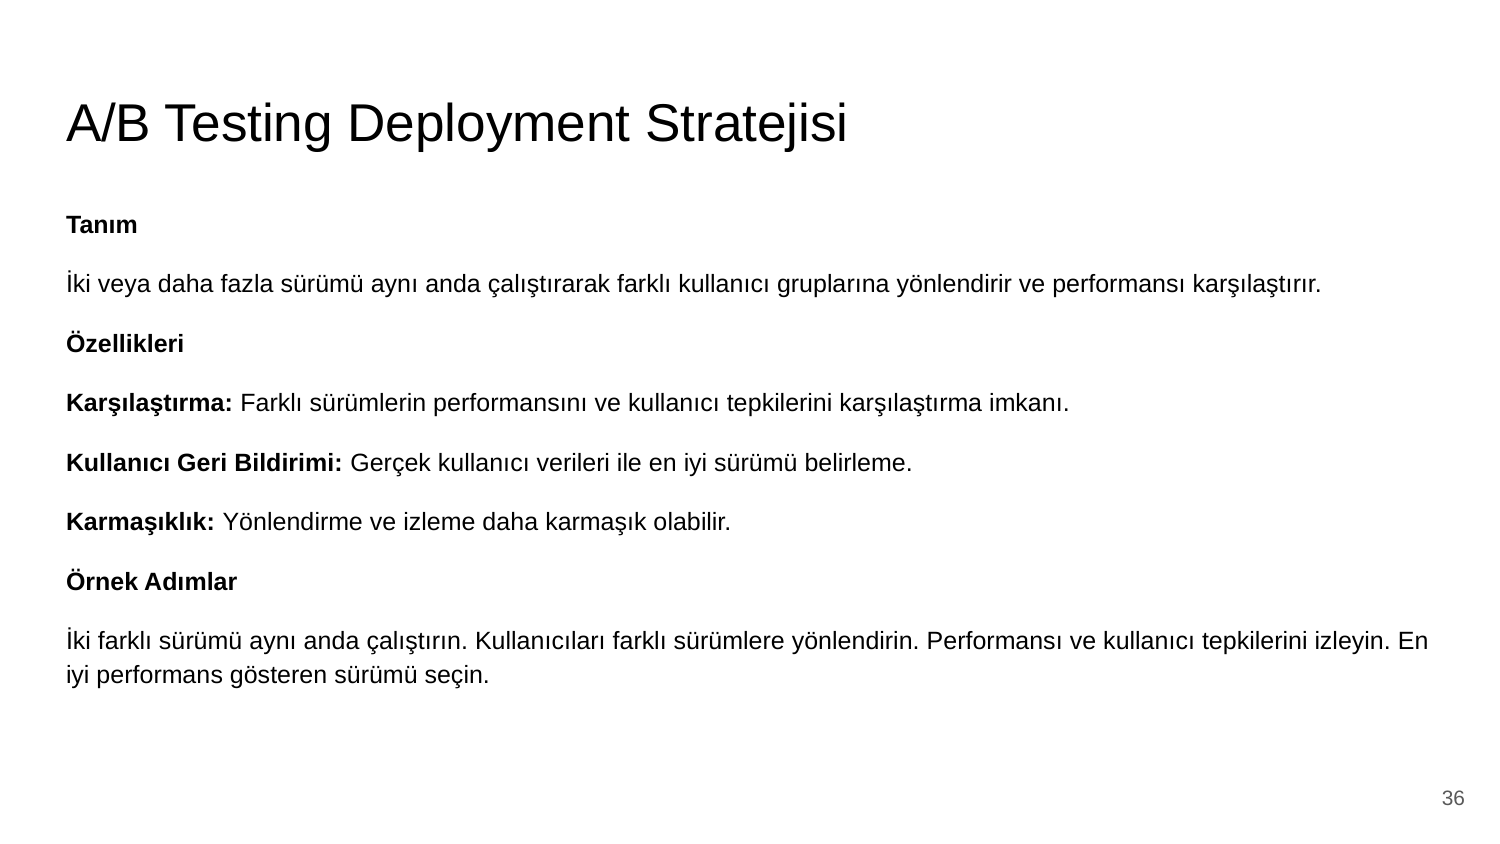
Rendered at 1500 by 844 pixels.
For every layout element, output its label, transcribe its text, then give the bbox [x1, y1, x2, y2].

title A/B Testing Deployment Stratejisi [51, 72, 1449, 167]
slide_number ‹#› [1389, 764, 1480, 830]
list Tanım İki veya daha fazla sürümü aynı anda çalıştırarak farklı kullanıcı gruplarına yönlendirir ve performansı karşılaştırır. Özellikleri Karşılaştırma: Farklı sürümlerin performansını ve kullanıcı tepkilerini karşılaştırma imkanı. Kullanıcı Geri Bildirimi: Gerçek kullanıcı verileri ile en iyi sürümü belirleme. Karmaşıklık: Yönlendirme ve izleme daha karmaşık olabilir. Örnek Adımlar İki farklı sürümü aynı anda çalıştırın. Kullanıcıları farklı sürümlere yönlendirin. Performansı ve kullanıcı tepkilerini izleyin. En iyi performans gösteren sürümü seçin. [51, 189, 1449, 750]
